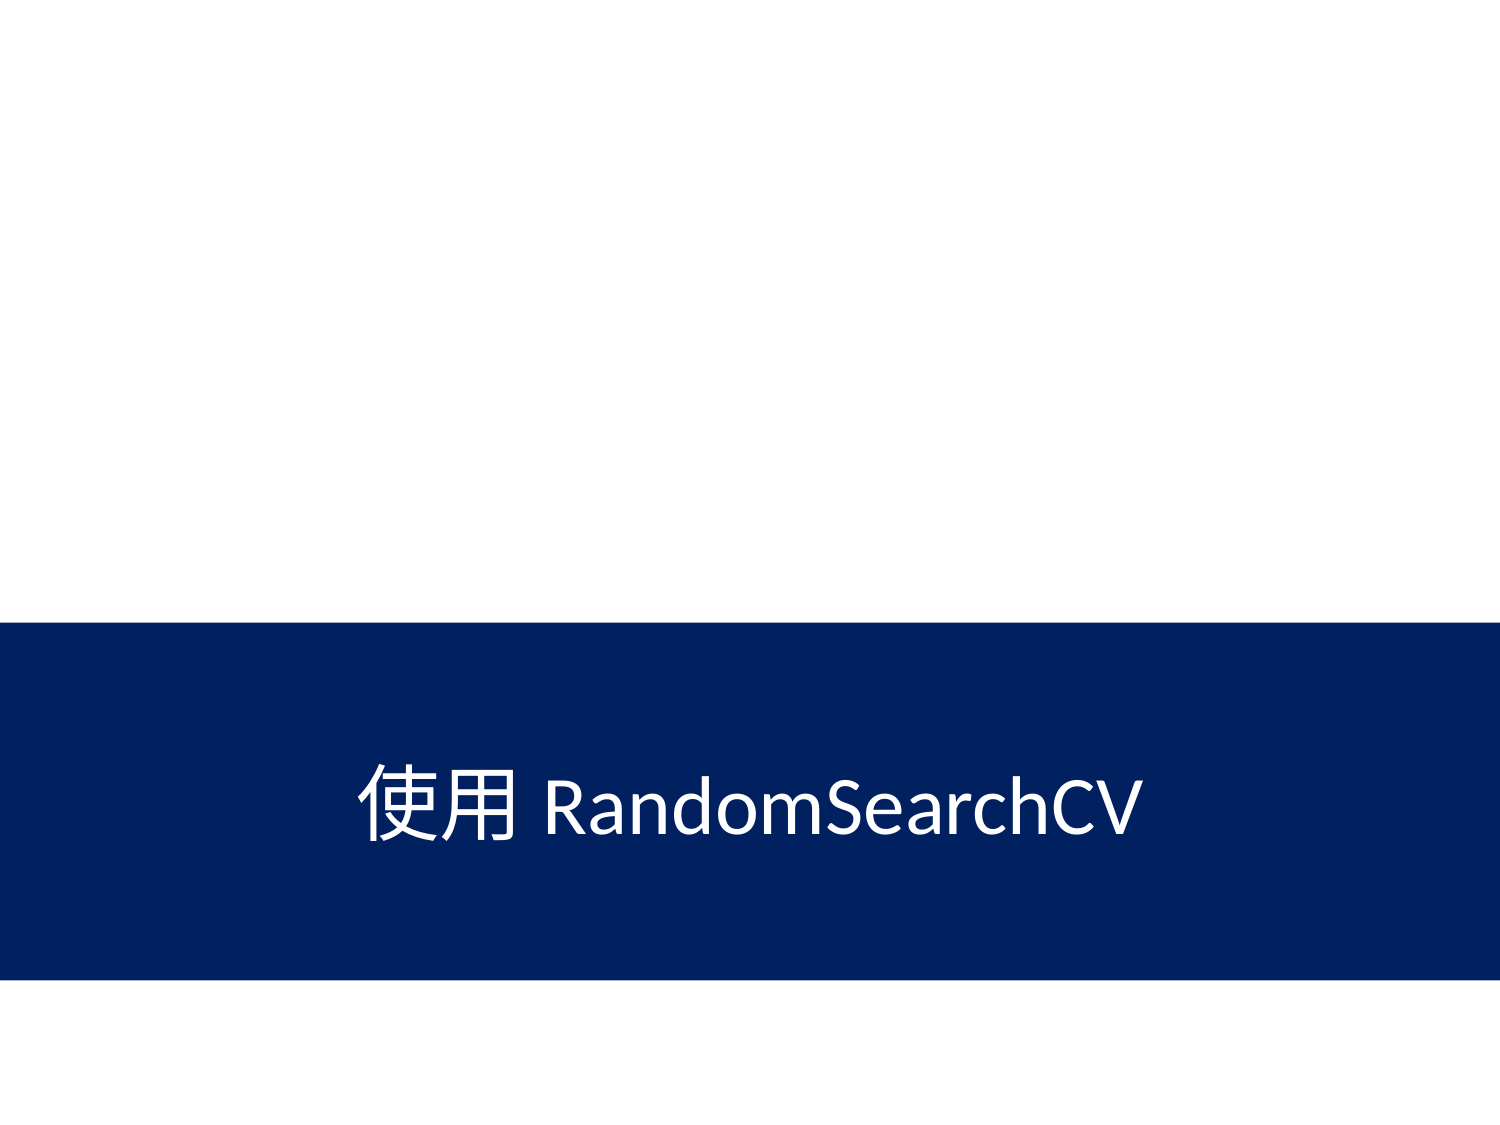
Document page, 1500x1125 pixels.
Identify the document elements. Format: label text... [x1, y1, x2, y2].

text_box 使用RandomSearchCV [0, 622, 1500, 981]
